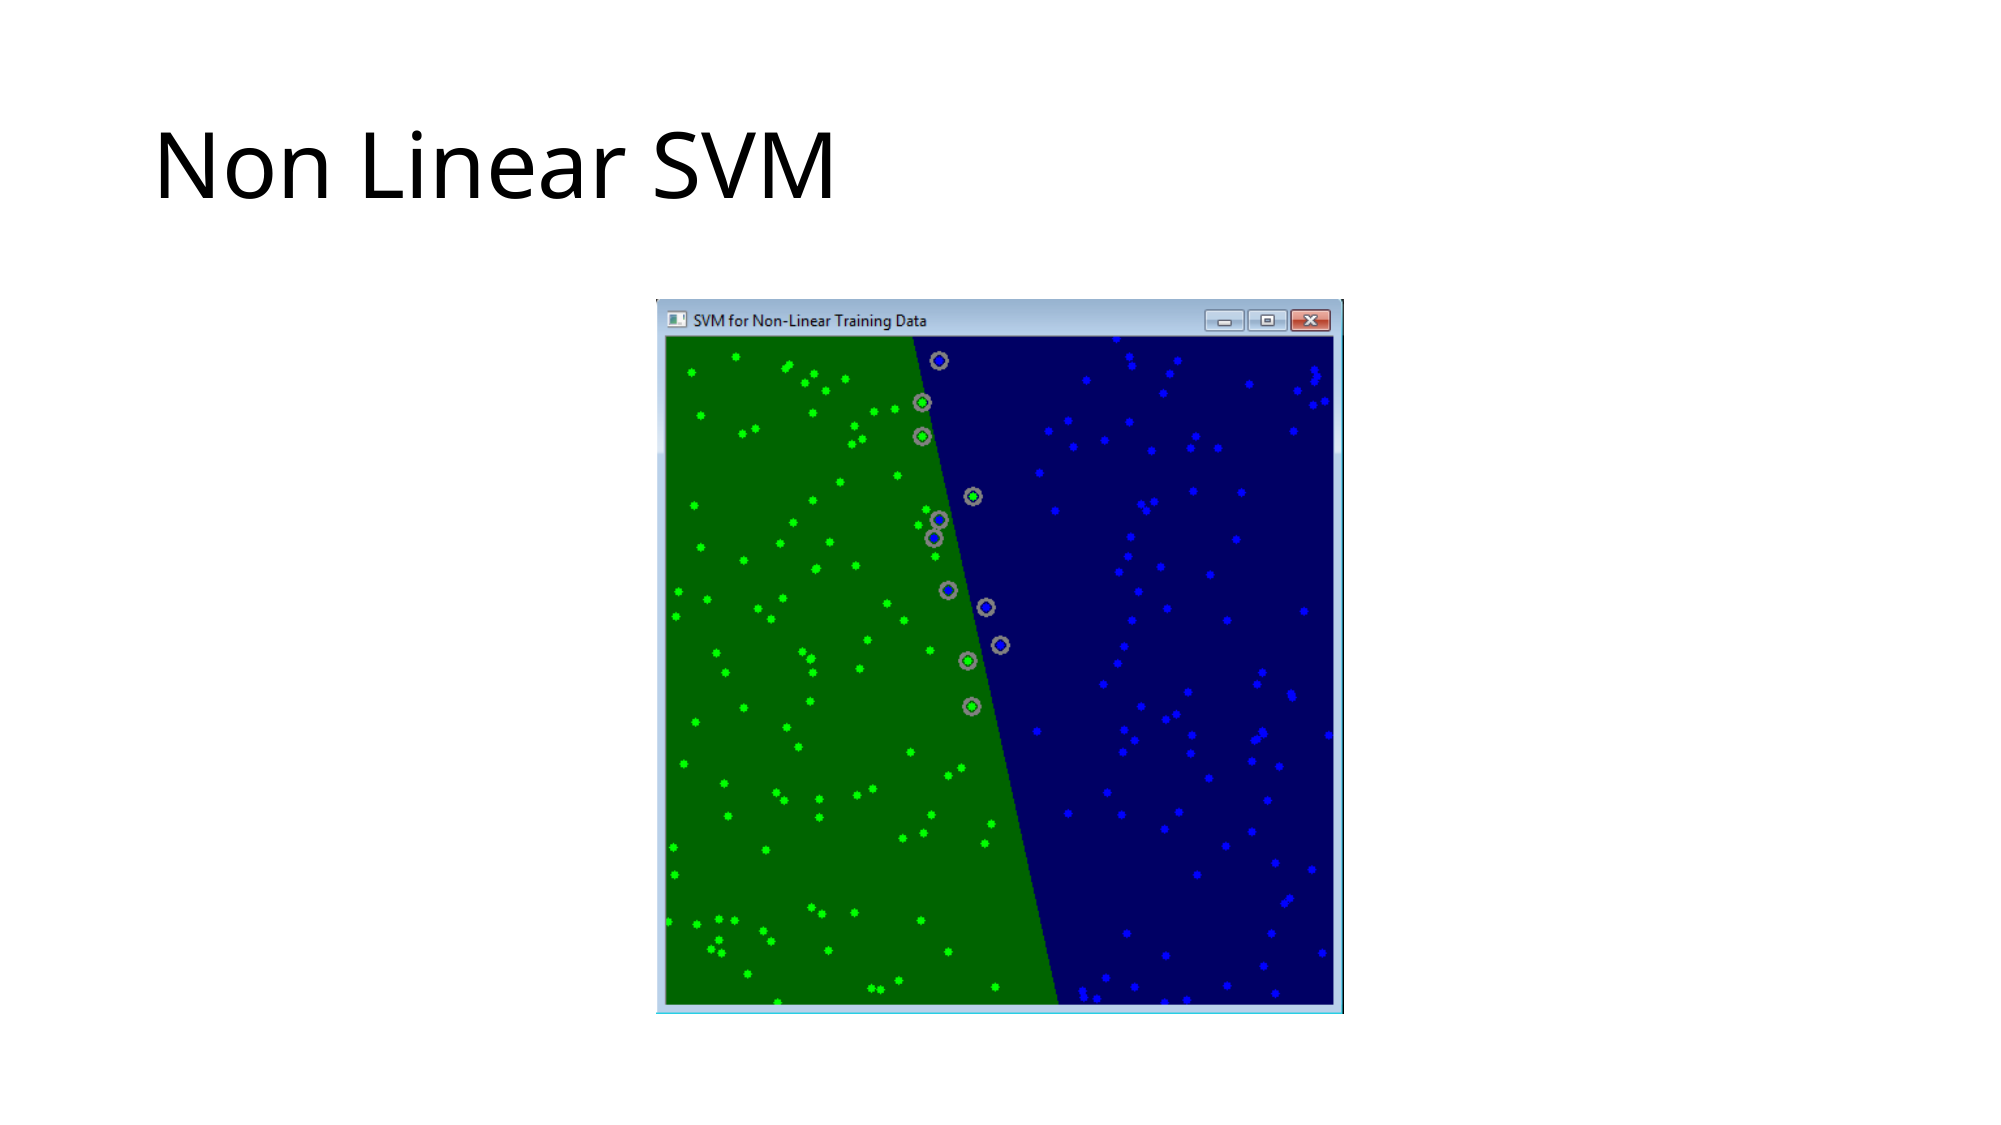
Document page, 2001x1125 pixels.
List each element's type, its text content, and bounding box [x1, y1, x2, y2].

title Non Linear SVM [137, 59, 1863, 278]
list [656, 299, 1344, 1014]
